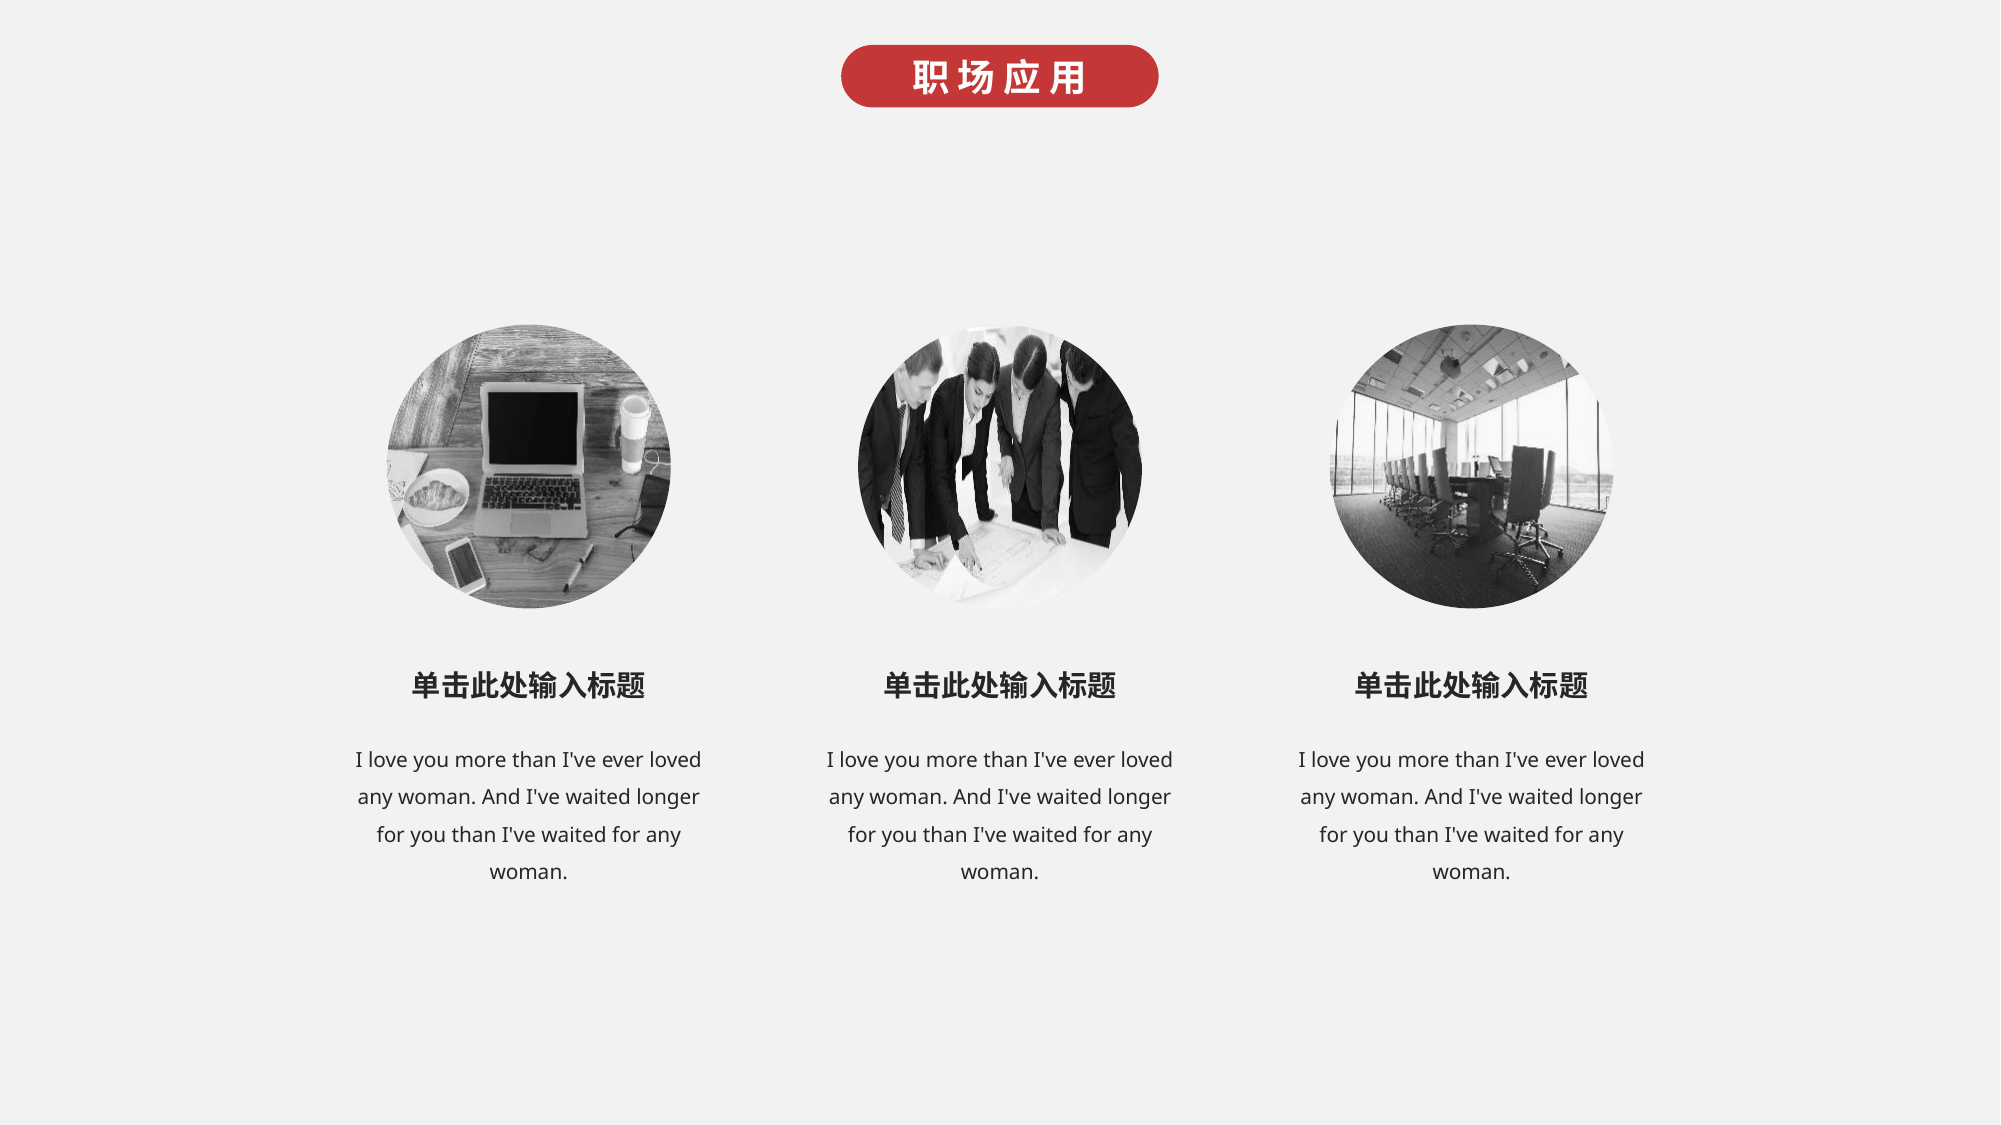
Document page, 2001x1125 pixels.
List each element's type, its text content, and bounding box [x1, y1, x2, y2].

text_box I love you more than I've ever loved any woman. And I've waited longer for you than I've waited for any woman. [1268, 726, 1675, 892]
text_box 单击此处输入标题 [1317, 659, 1627, 710]
text_box [385, 323, 672, 610]
text_box 单击此处输入标题 [845, 659, 1155, 710]
text_box I love you more than I've ever loved any woman. And I've waited longer for you than I've waited for any woman. [797, 726, 1203, 892]
text_box [1328, 323, 1615, 610]
text_box I love you more than I've ever loved any woman. And I've waited longer for you than I've waited for any woman. [326, 726, 732, 892]
text_box [857, 323, 1144, 610]
text_box 职 场 应 用 [840, 43, 1160, 109]
text_box 单击此处输入标题 [374, 659, 684, 710]
